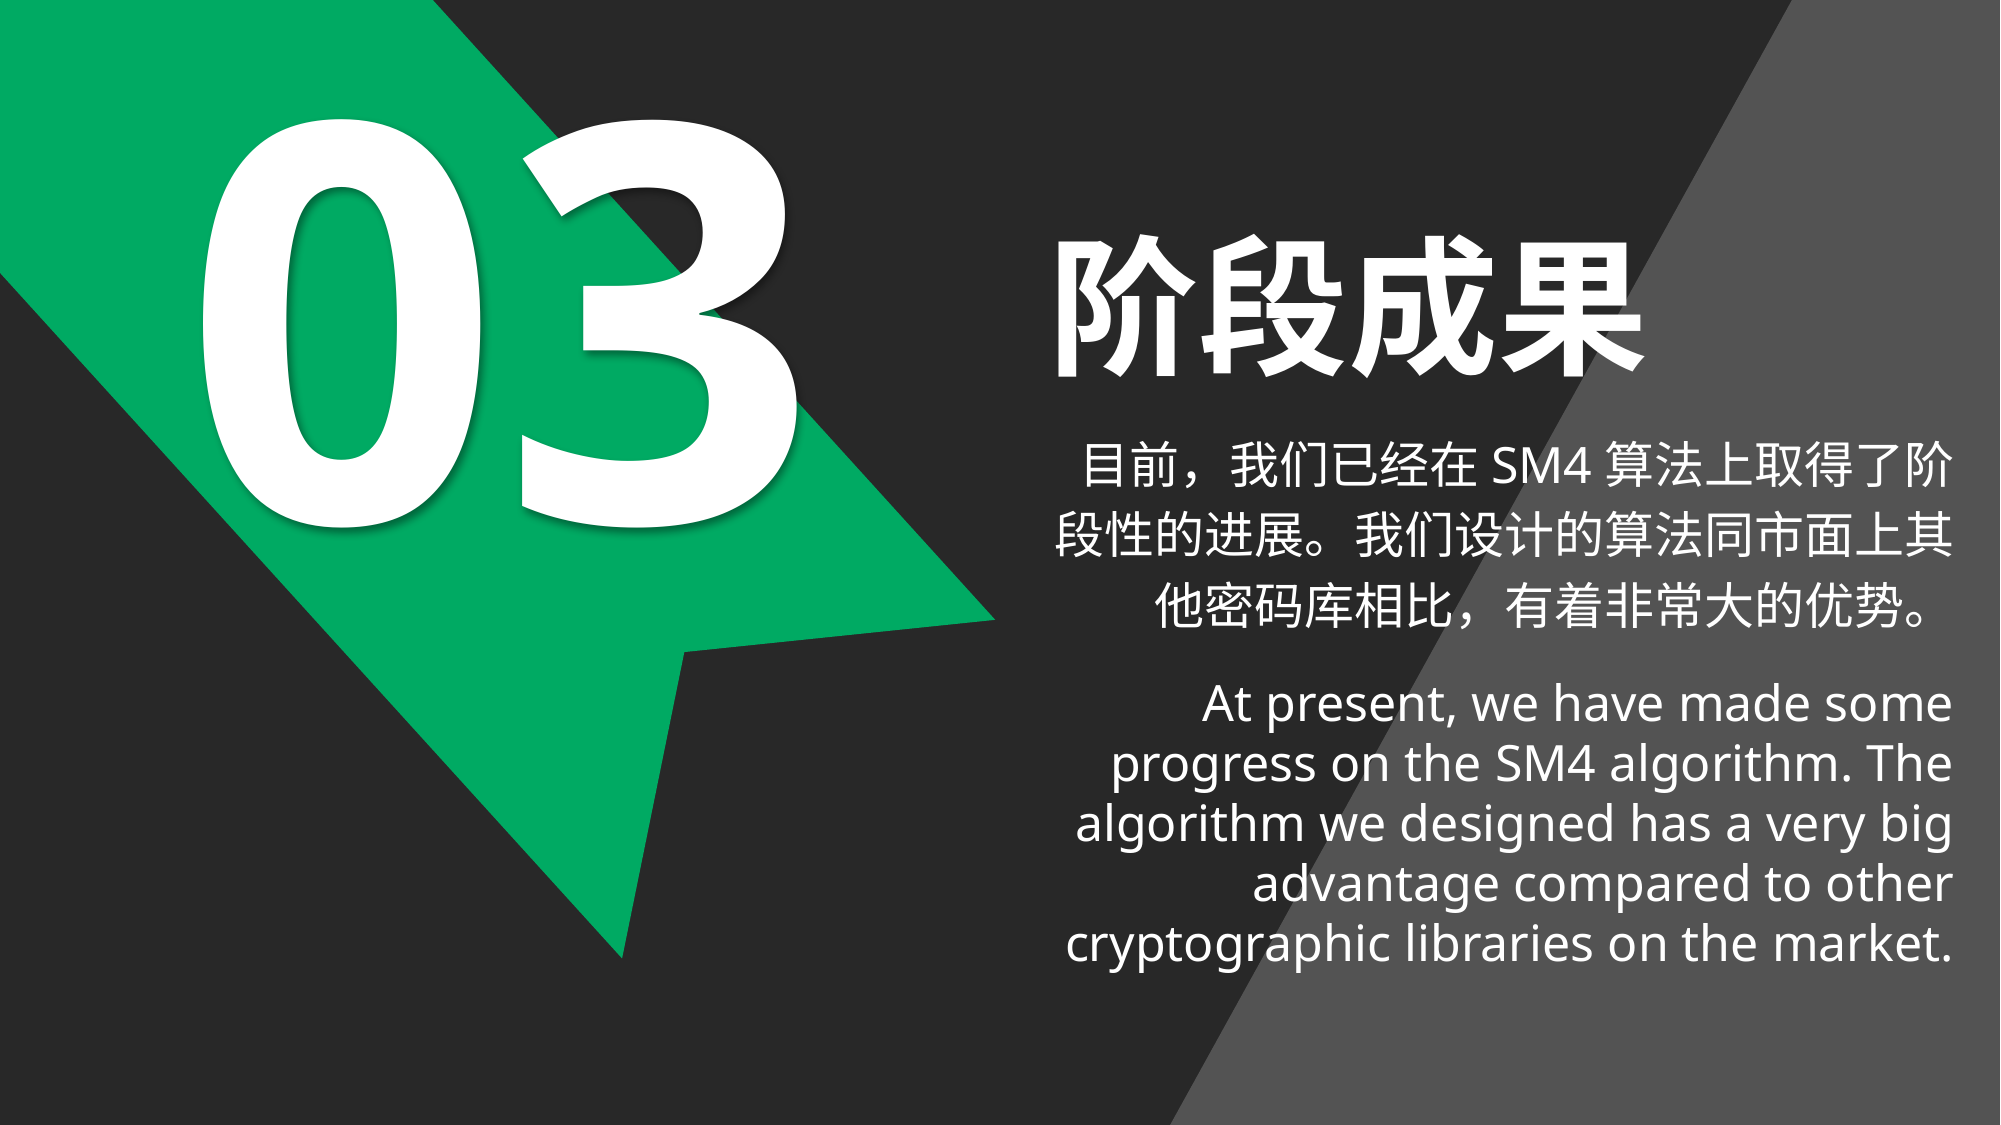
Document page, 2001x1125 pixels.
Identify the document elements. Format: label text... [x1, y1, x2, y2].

text_box [342, 651, 700, 960]
text_box At present, we have made some progress on the SM4 algorithm. The algorithm we designed has a very big advantage compared to other cryptographic libraries on the market. [969, 664, 1970, 979]
text_box 目前，我们已经在SM4算法上取得了阶段性的进展。我们设计的算法同市面上其他密码库相比，有着非常大的优势。 [1034, 414, 1970, 642]
text_box [843, 451, 997, 637]
text_box [0, 0, 166, 457]
text_box 03 [168, 0, 834, 641]
text_box [1169, 0, 2001, 1125]
text_box 阶段成果 [1034, 187, 1687, 401]
